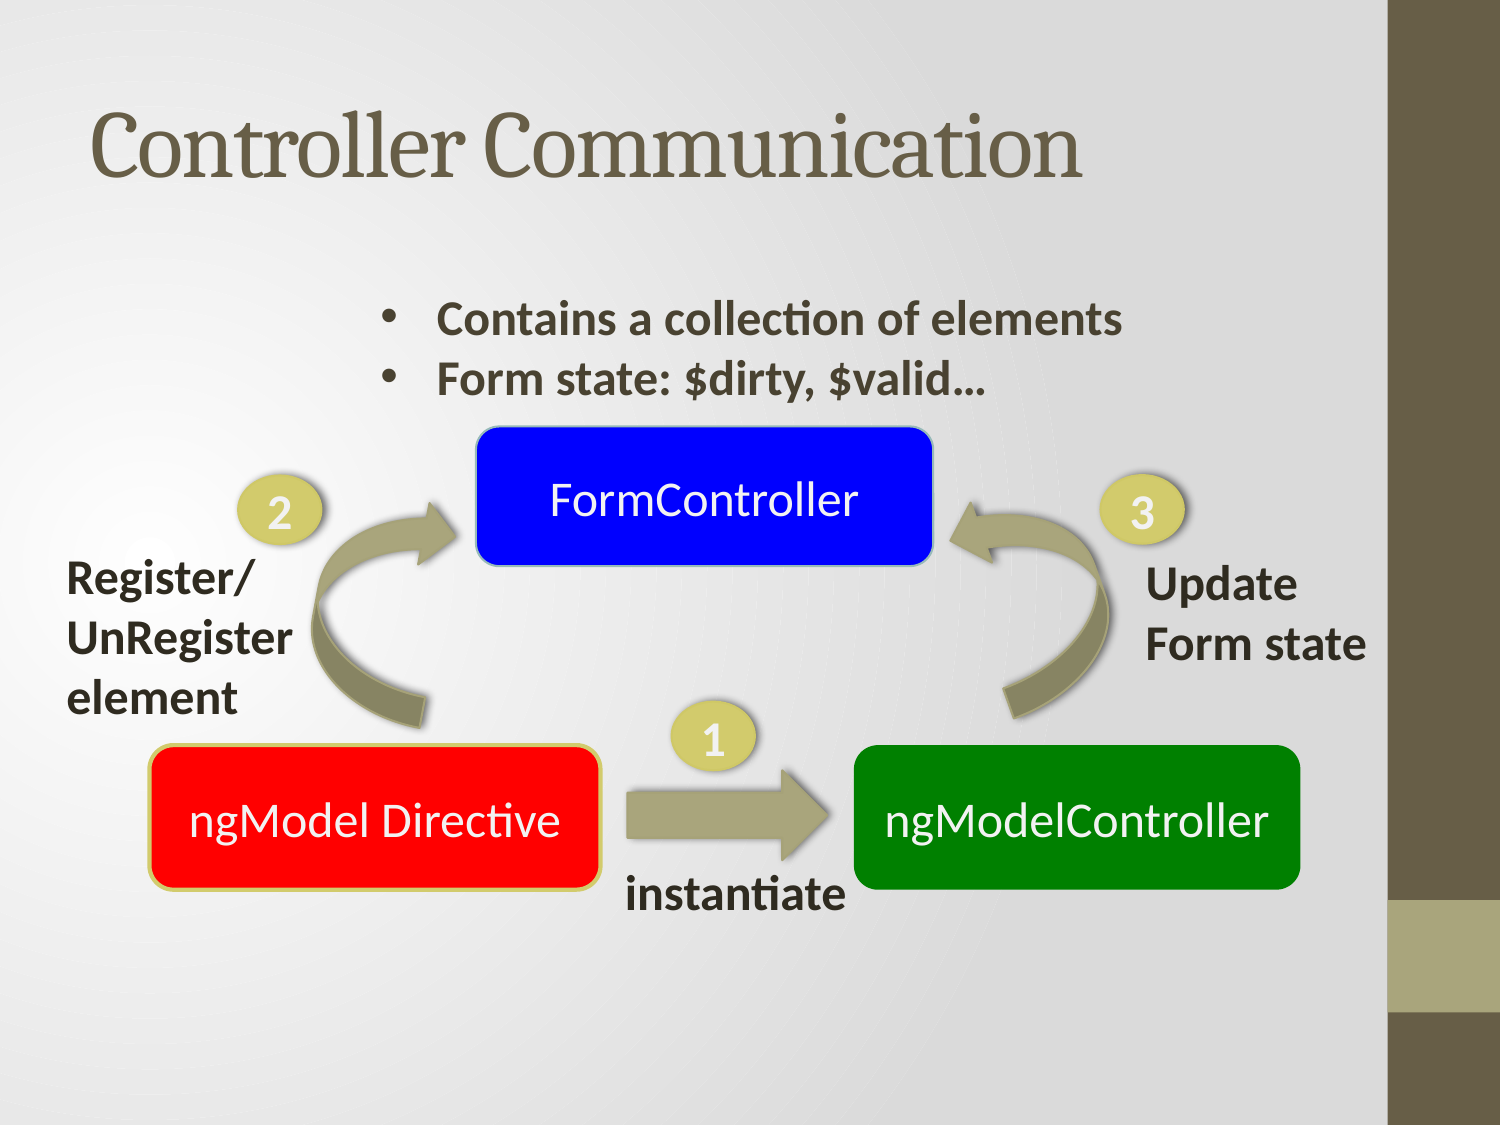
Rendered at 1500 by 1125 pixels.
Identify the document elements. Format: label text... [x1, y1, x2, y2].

text_box ngModel Directive [147, 743, 603, 892]
text_box FormController [474, 425, 935, 568]
text_box [322, 619, 427, 729]
text_box Update Form state [1130, 542, 1412, 678]
text_box 1 [670, 700, 756, 772]
title Controller Communication [75, 45, 1325, 233]
text_box 2 [237, 474, 323, 546]
text_box ngModelController [853, 745, 1301, 890]
text_box [949, 501, 1110, 720]
text_box 3 [1099, 474, 1185, 545]
text_box instantiate [610, 852, 899, 928]
text_box Register/UnRegister element [51, 536, 322, 732]
text_box Contains a collection of elements Form state: $dirty, $valid… [272, 277, 1179, 413]
text_box [322, 502, 457, 597]
text_box [626, 769, 828, 862]
